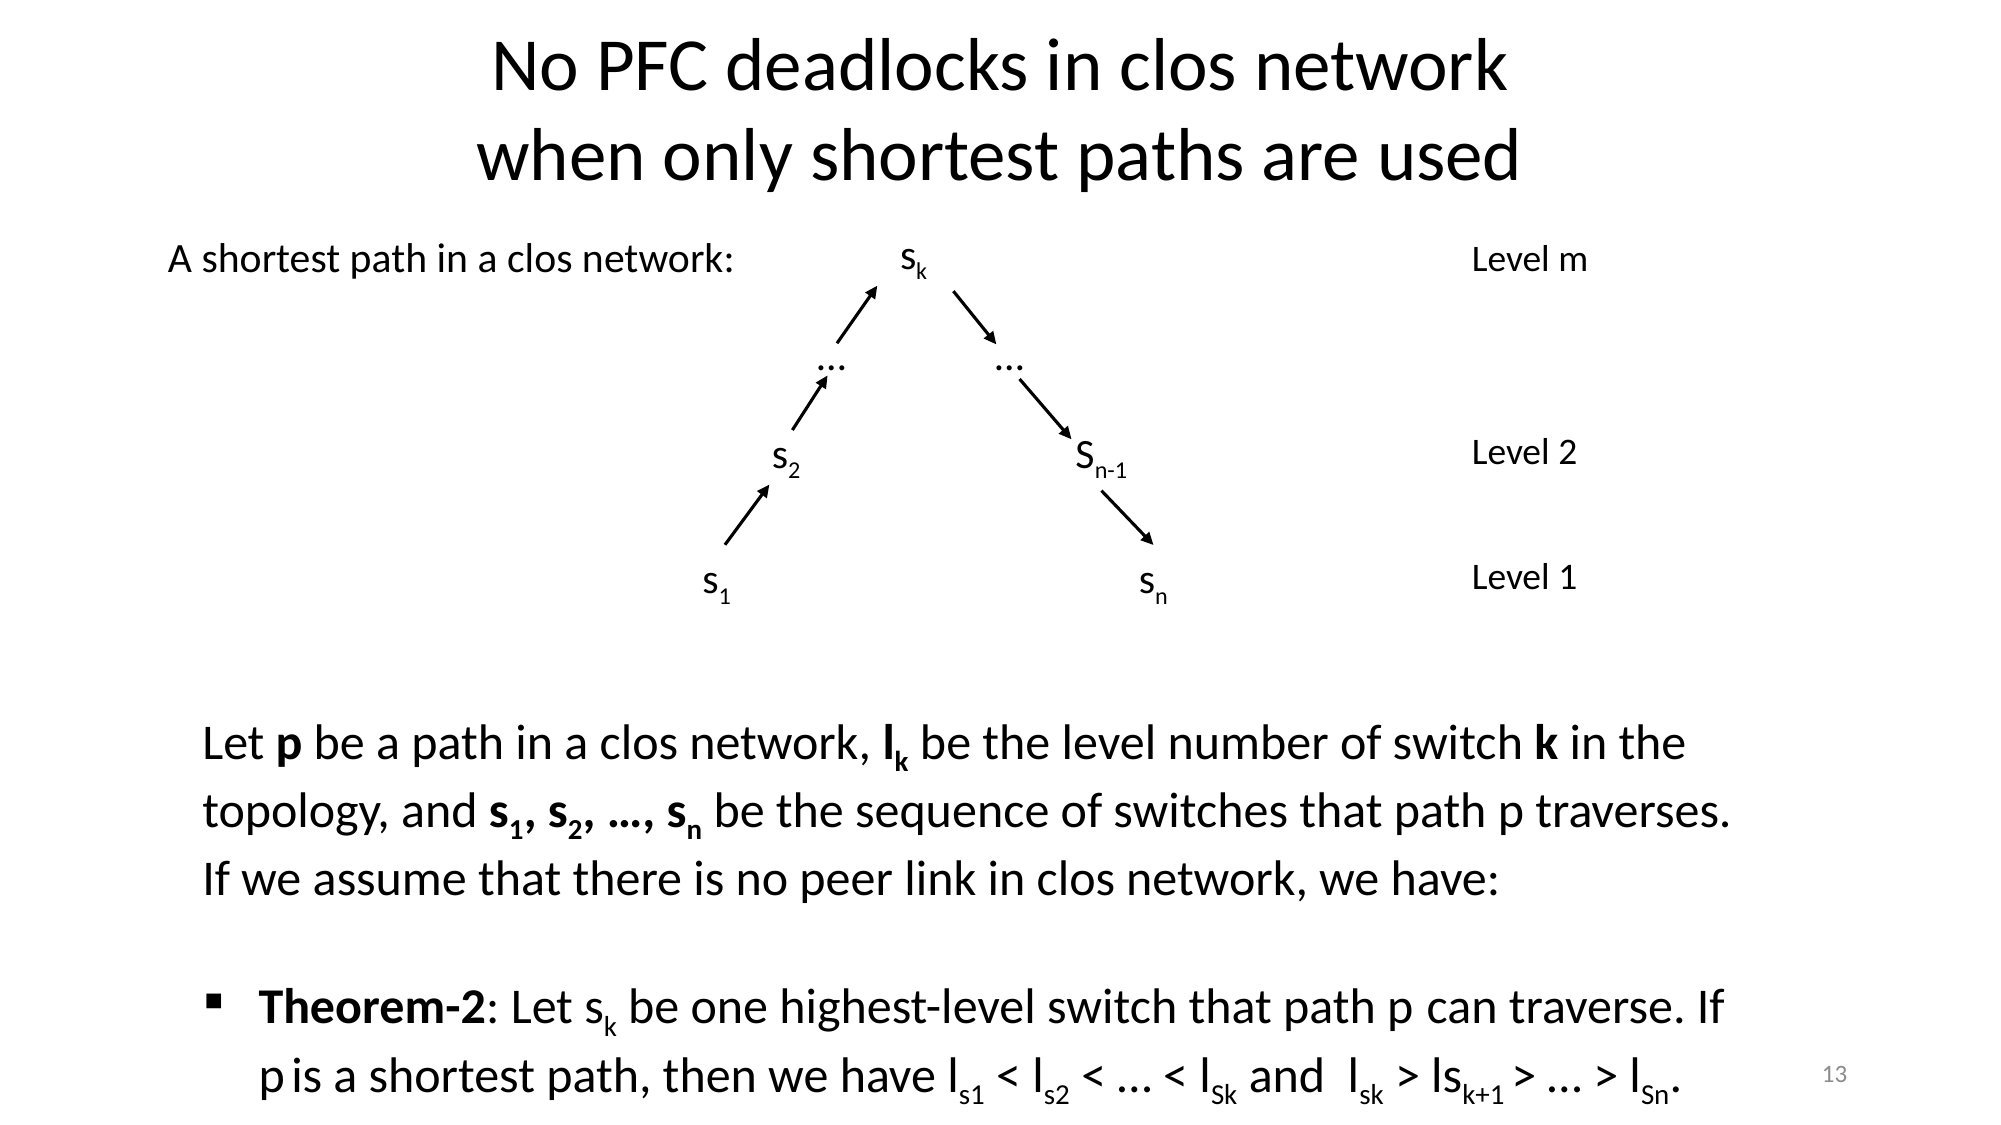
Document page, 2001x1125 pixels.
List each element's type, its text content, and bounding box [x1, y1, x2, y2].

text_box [792, 375, 828, 431]
text_box sn [1123, 544, 1183, 617]
text_box A shortest path in a clos network: [153, 223, 751, 289]
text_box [724, 484, 770, 545]
slide_number 13 [1763, 1042, 1863, 1103]
text_box s2 [757, 419, 816, 491]
text_box Level m [1457, 226, 1612, 287]
text_box sk [885, 220, 943, 293]
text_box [1019, 378, 1072, 440]
text_box Level 1 [1457, 544, 1601, 605]
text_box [953, 291, 997, 345]
text_box s1 [687, 544, 746, 617]
text_box No PFC deadlocks in clos network when only shortest paths are used [154, 8, 1846, 204]
text_box Let p be a path in a clos network, lk be the level number of switch k in the topology, and s1, s2, …, sn be the sequence of switches that path p traverses. If we assume that there is no peer link in clos network, we have: Theorem-2: Let sk be one highest-level switch that path p can traverse. If p is a shortest path, then we have ls1 < ls2 < … < lSk and lsk > lsk+1 > … > lSn. [187, 701, 1763, 1118]
text_box … [980, 321, 1039, 386]
text_box Sn-1 [1060, 419, 1143, 491]
text_box Level 2 [1457, 419, 1601, 480]
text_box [1101, 484, 1154, 545]
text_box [836, 285, 878, 344]
text_box … [802, 321, 861, 386]
